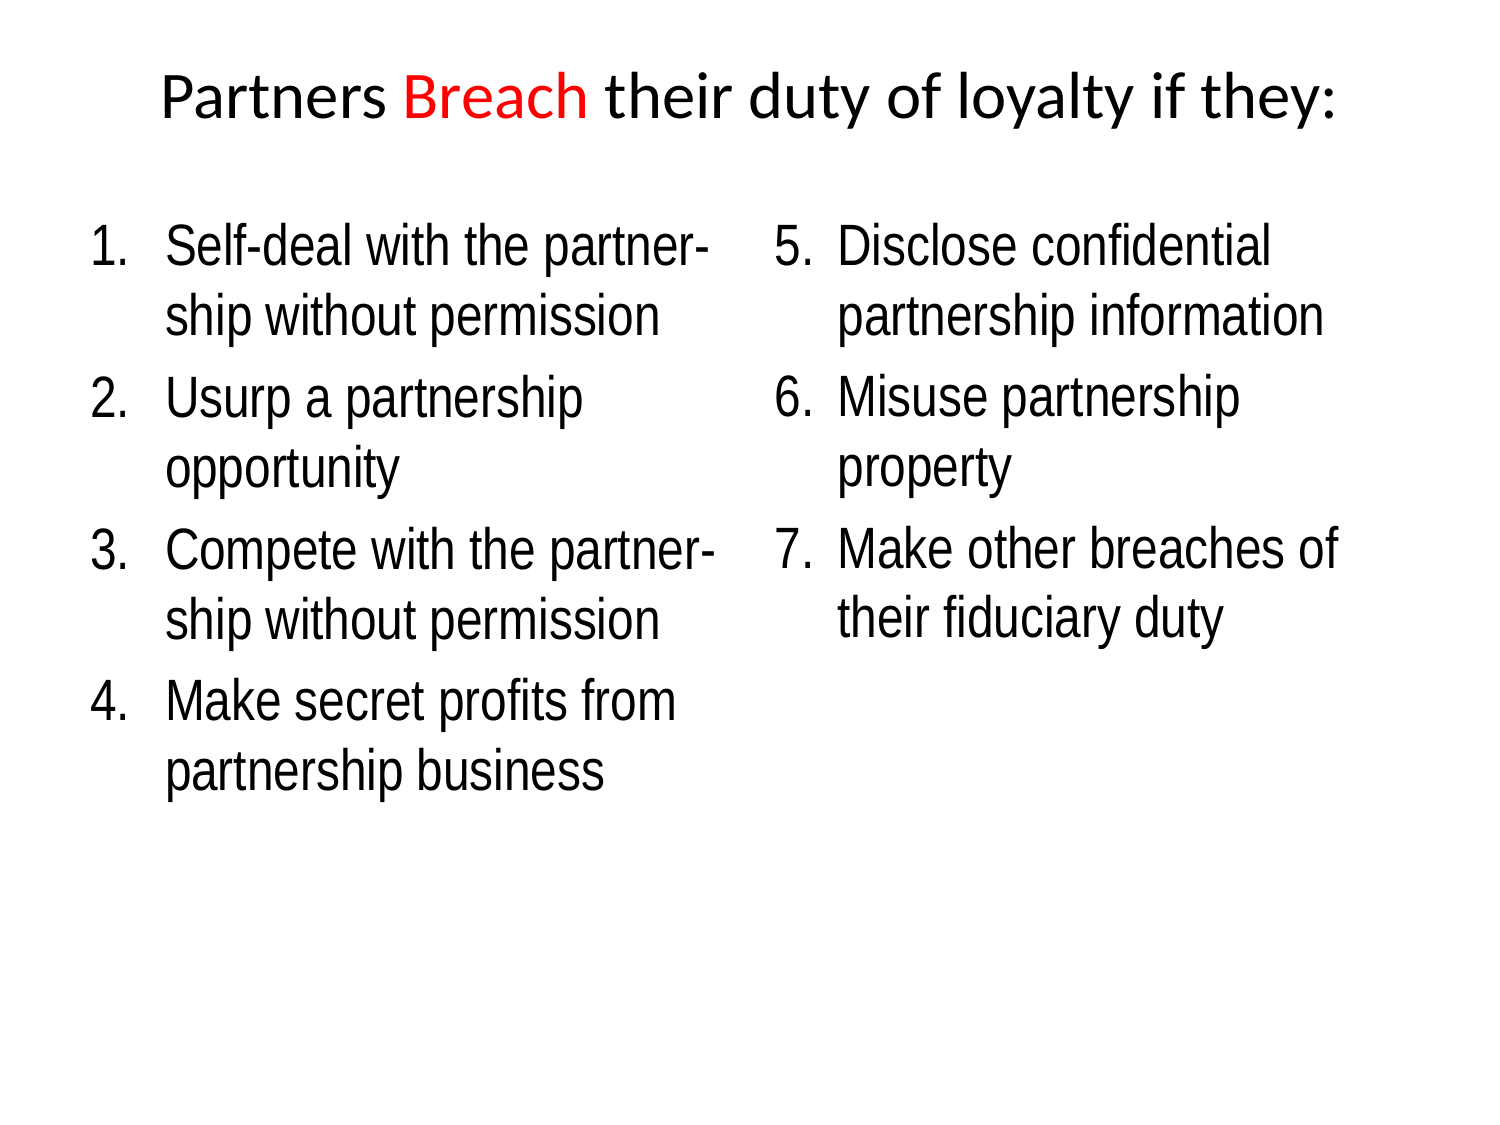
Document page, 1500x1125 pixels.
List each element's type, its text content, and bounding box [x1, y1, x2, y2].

title Partners Breach their duty of loyalty if they: [75, 0, 1425, 185]
list Self-deal with the partner-ship without permission Usurp a partnership opportunity Compete with the partner-ship without permission Make secret profits from partnership business [75, 200, 738, 1010]
list Disclose confidential partnership information Misuse partnership property Make other breaches of their fiduciary duty [759, 199, 1423, 1010]
